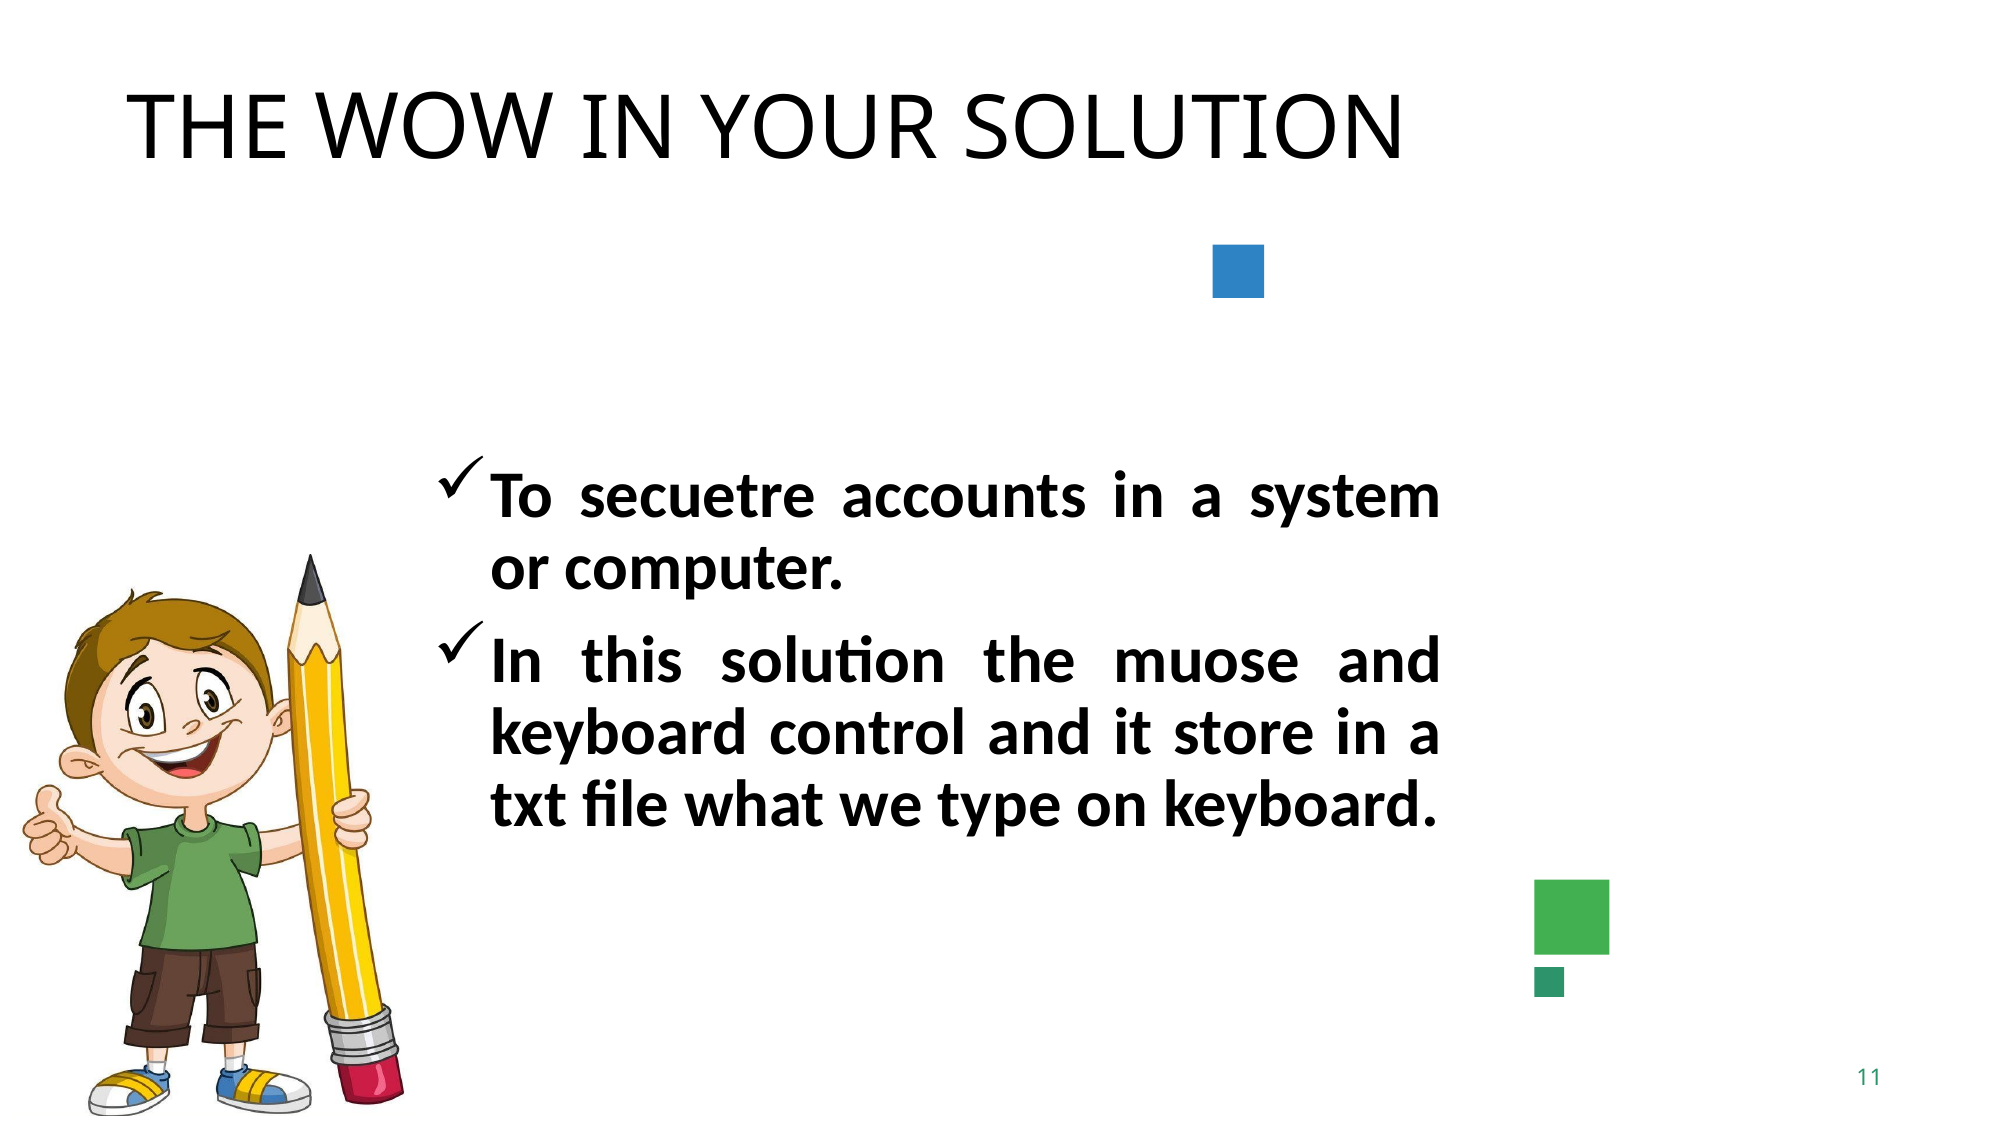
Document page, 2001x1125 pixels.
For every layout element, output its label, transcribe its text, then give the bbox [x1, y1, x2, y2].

text_box [1212, 244, 1265, 298]
list To secuetre accounts in a system or computer. In this solution the muose and keyboard control and it store in a txt file what we type on keyboard. [418, 452, 1458, 857]
title THE WOW IN YOUR SOLUTION [123, 24, 1877, 216]
text_box [1534, 879, 1610, 955]
text_box [1534, 967, 1565, 997]
text_box 11 [1849, 1061, 1888, 1095]
picture [10, 554, 416, 1116]
